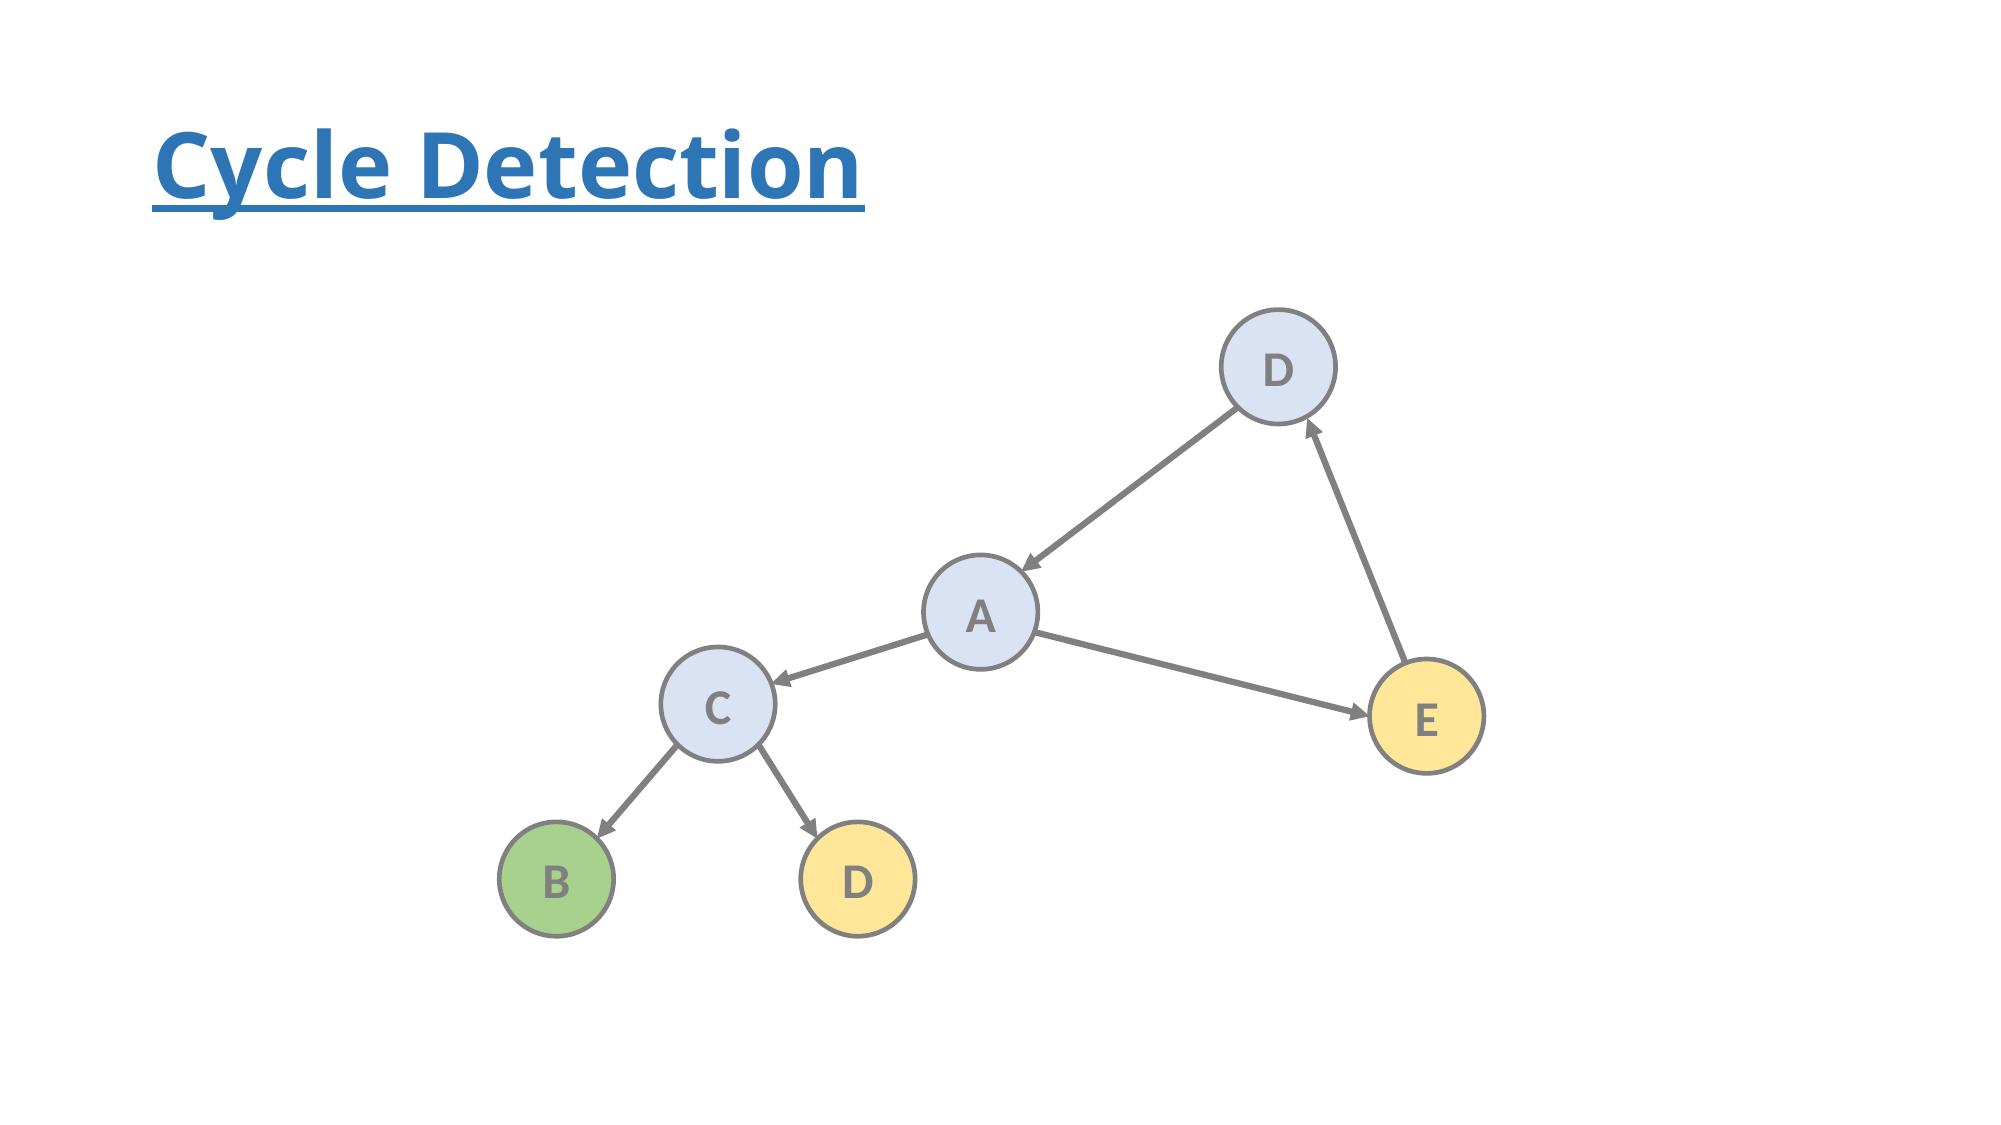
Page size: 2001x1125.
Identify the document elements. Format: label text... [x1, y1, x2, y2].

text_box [758, 744, 818, 839]
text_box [770, 619, 976, 684]
text_box C [659, 645, 777, 763]
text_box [596, 744, 678, 839]
text_box E [1368, 657, 1485, 775]
text_box A [922, 553, 1039, 671]
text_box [983, 619, 1307, 717]
text_box D [1220, 308, 1337, 426]
title Cycle Detection [137, 59, 1863, 278]
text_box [1021, 407, 1238, 572]
text_box D [799, 820, 917, 938]
text_box B [498, 820, 615, 938]
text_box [1307, 418, 1427, 717]
